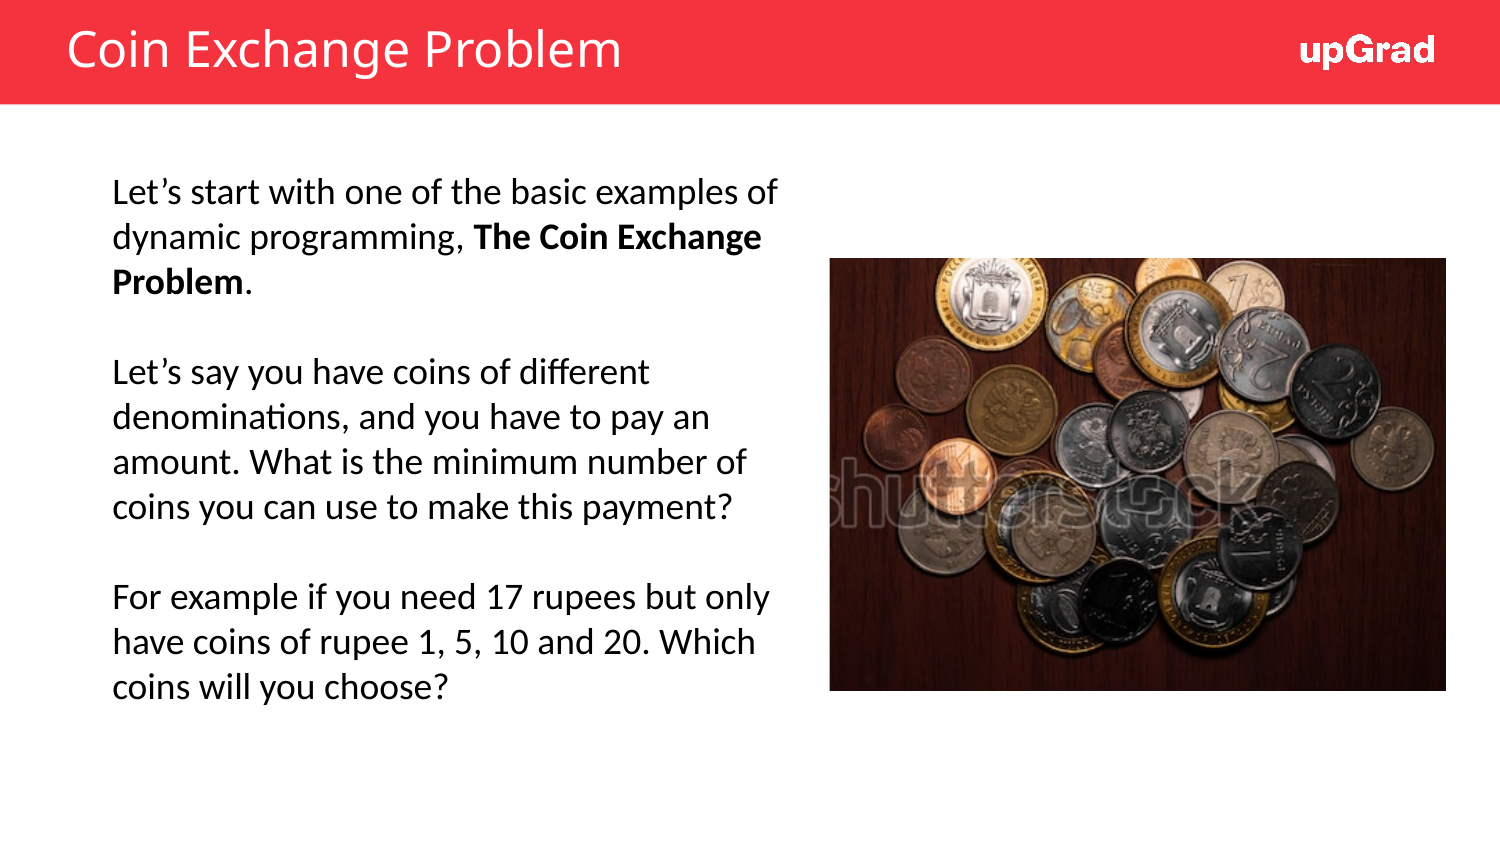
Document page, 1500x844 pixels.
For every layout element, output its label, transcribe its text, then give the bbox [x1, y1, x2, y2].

text_box [0, 0, 1500, 105]
picture [829, 257, 1447, 692]
text_box Let’s start with one of the basic examples of dynamic programming, The Coin Exchange Problem. Let’s say you have coins of different denominations, and you have to pay an amount. What is the minimum number of coins you can use to make this payment? For example if you need 17 rupees but only have coins of rupee 1, 5, 10 and 20. Which coins will you choose? [97, 152, 830, 238]
text_box [1300, 34, 1434, 70]
text_box Coin Exchange Problem [63, 15, 1203, 80]
